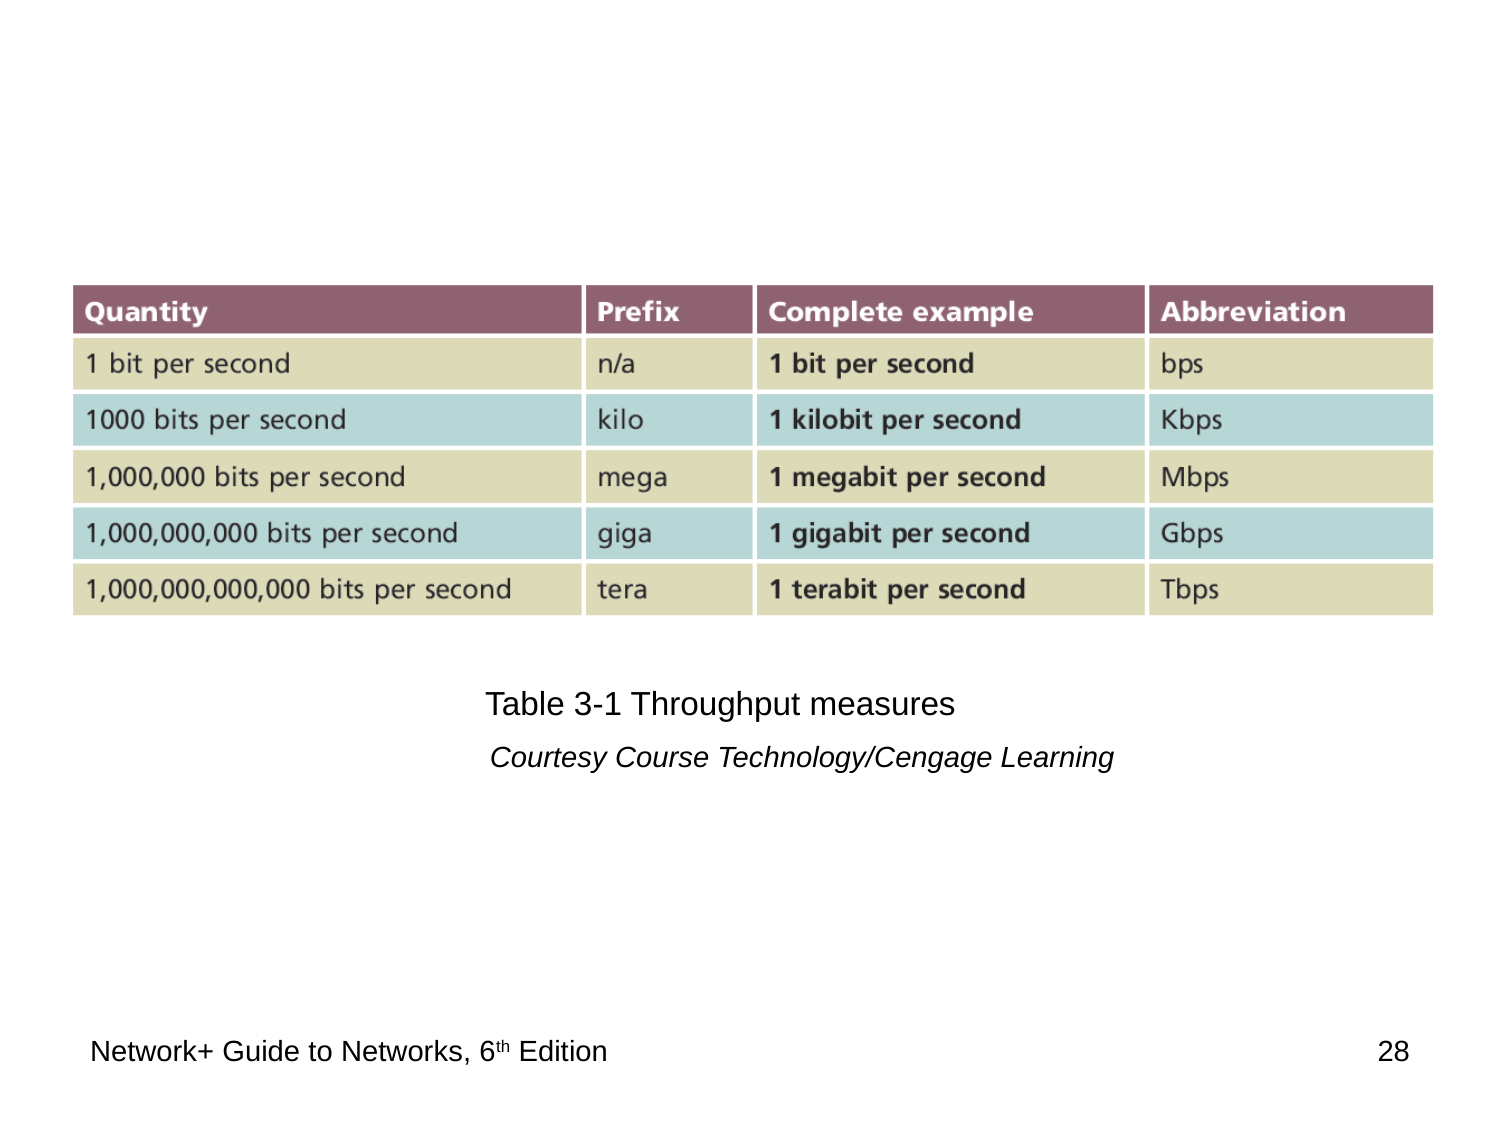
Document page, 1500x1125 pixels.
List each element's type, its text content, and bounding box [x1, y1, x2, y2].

footer Network+ Guide to Networks, 6th Edition [74, 1024, 988, 1103]
text_box Courtesy Course Technology/Cengage Learning [475, 730, 1131, 781]
picture [62, 274, 1441, 622]
slide_number 28 [1074, 1024, 1426, 1103]
text_box Table 3-1 Throughput measures [470, 674, 1033, 730]
